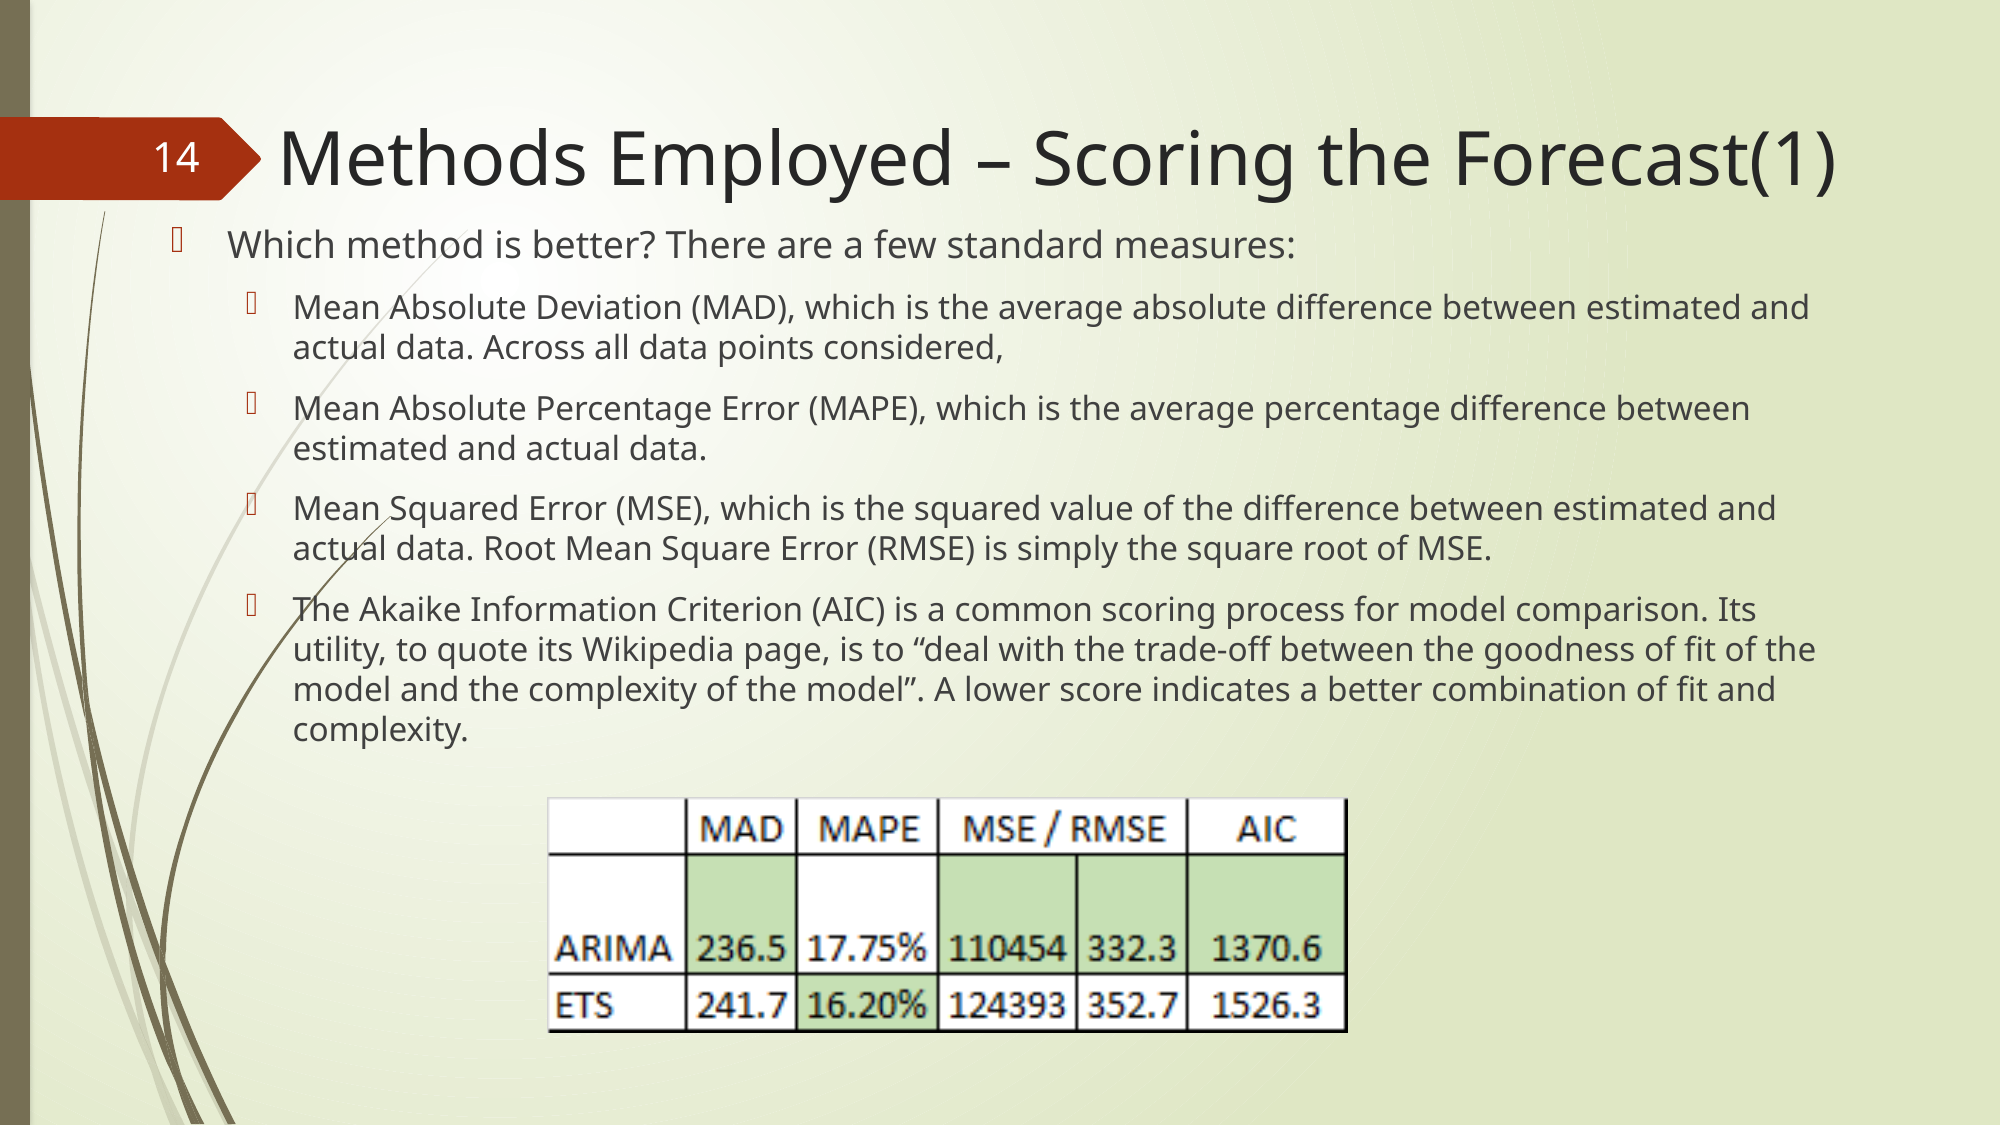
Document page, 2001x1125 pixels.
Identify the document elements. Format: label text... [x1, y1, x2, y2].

list Which method is better? There are a few standard measures: Mean Absolute Deviation (MAD), which is the average absolute difference between estimated and actual data. Across all data points considered, Mean Absolute Percentage Error (MAPE), which is the average percentage difference between estimated and actual data. Mean Squared Error (MSE), which is the squared value of the difference between estimated and actual data. Root Mean Square Error (RMSE) is simply the square root of MSE. The Akaike Information Criterion (AIC) is a common scoring process for model comparison. Its utility, to quote its Wikipedia page, is to “deal with the trade-off between the goodness of fit of the model and the complexity of the model”. A lower score indicates a better combination of fit and complexity. [155, 213, 1868, 1015]
picture [546, 797, 1348, 1033]
title Methods Employed – Scoring the Forecast(1) [262, 102, 1888, 214]
slide_number 14 [87, 129, 216, 190]
